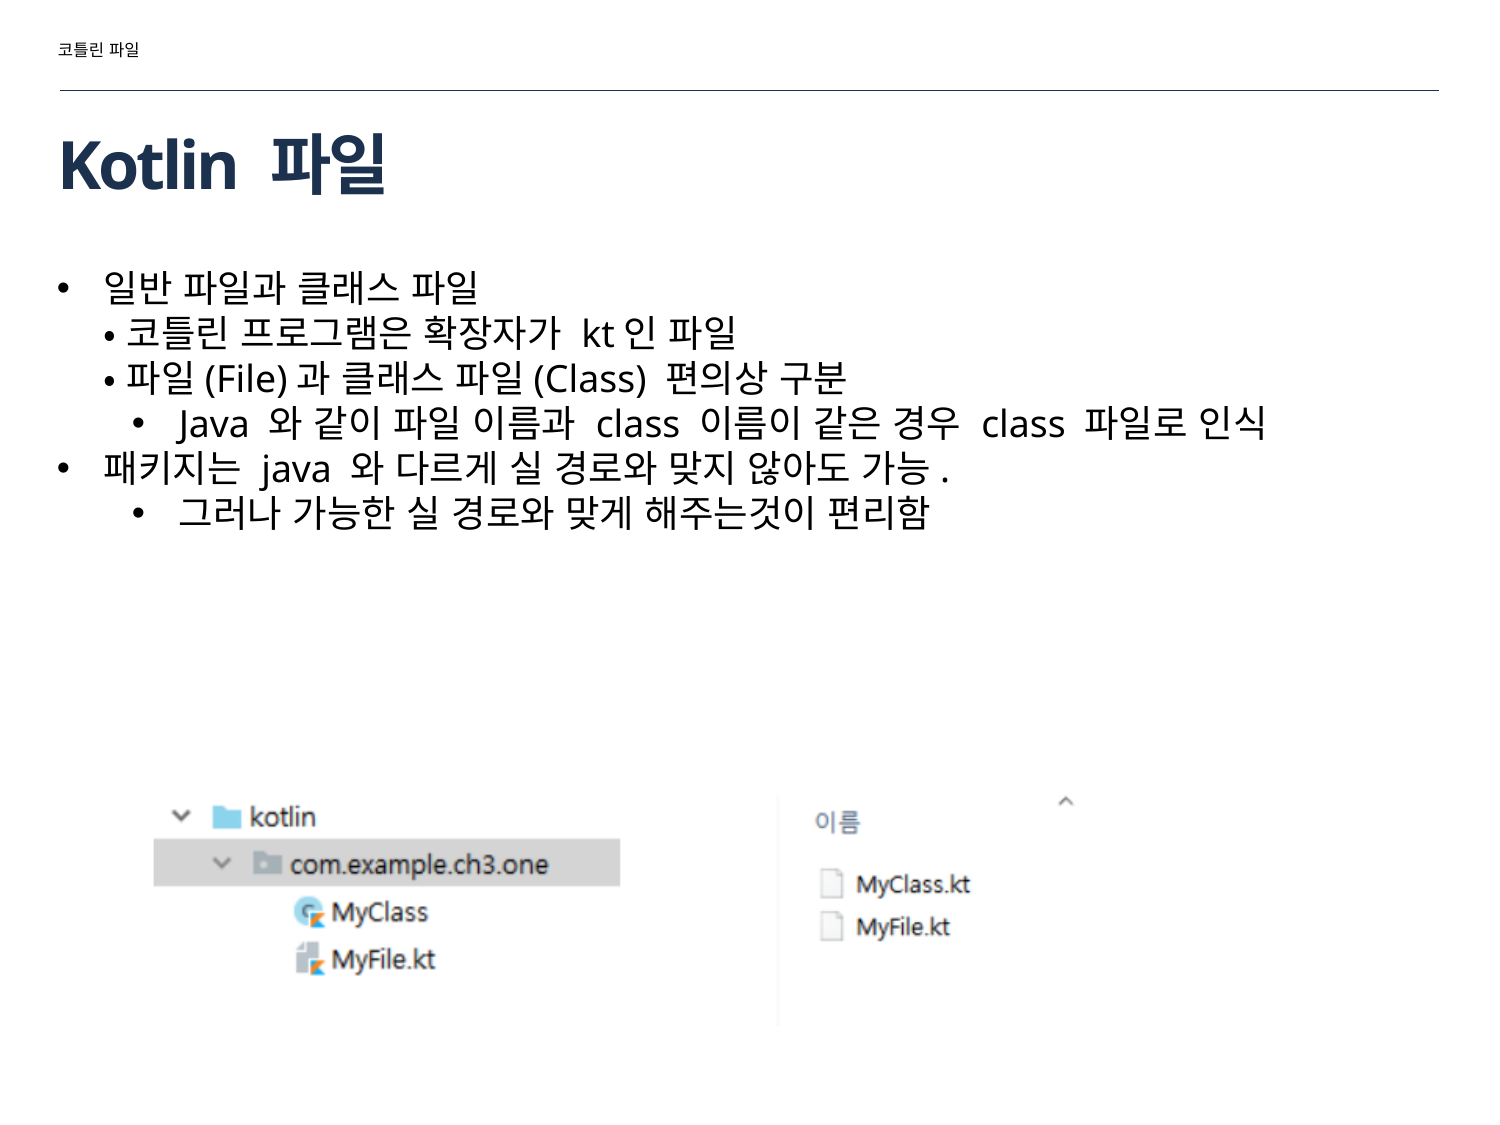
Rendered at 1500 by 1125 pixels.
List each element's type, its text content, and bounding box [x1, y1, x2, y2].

text_box 일반 파일과 클래스 파일 • 코틀린 프로그램은 확장자가 kt인 파일 • 파일(File)과 클래스 파일(Class) 편의상 구분 Java 와 같이 파일 이름과 class 이름이 같은 경우 class 파일로 인식 패키지는 java 와 다르게 실 경로와 맞지 않아도 가능. 그러나 가능한 실 경로와 맞게 해주는것이 편리함 [42, 257, 1322, 633]
text_box [42, 235, 1433, 1033]
text_box 코틀린 파일 [43, 31, 303, 67]
picture [118, 786, 1079, 1081]
title Kotlin 파일 [42, 114, 1454, 211]
